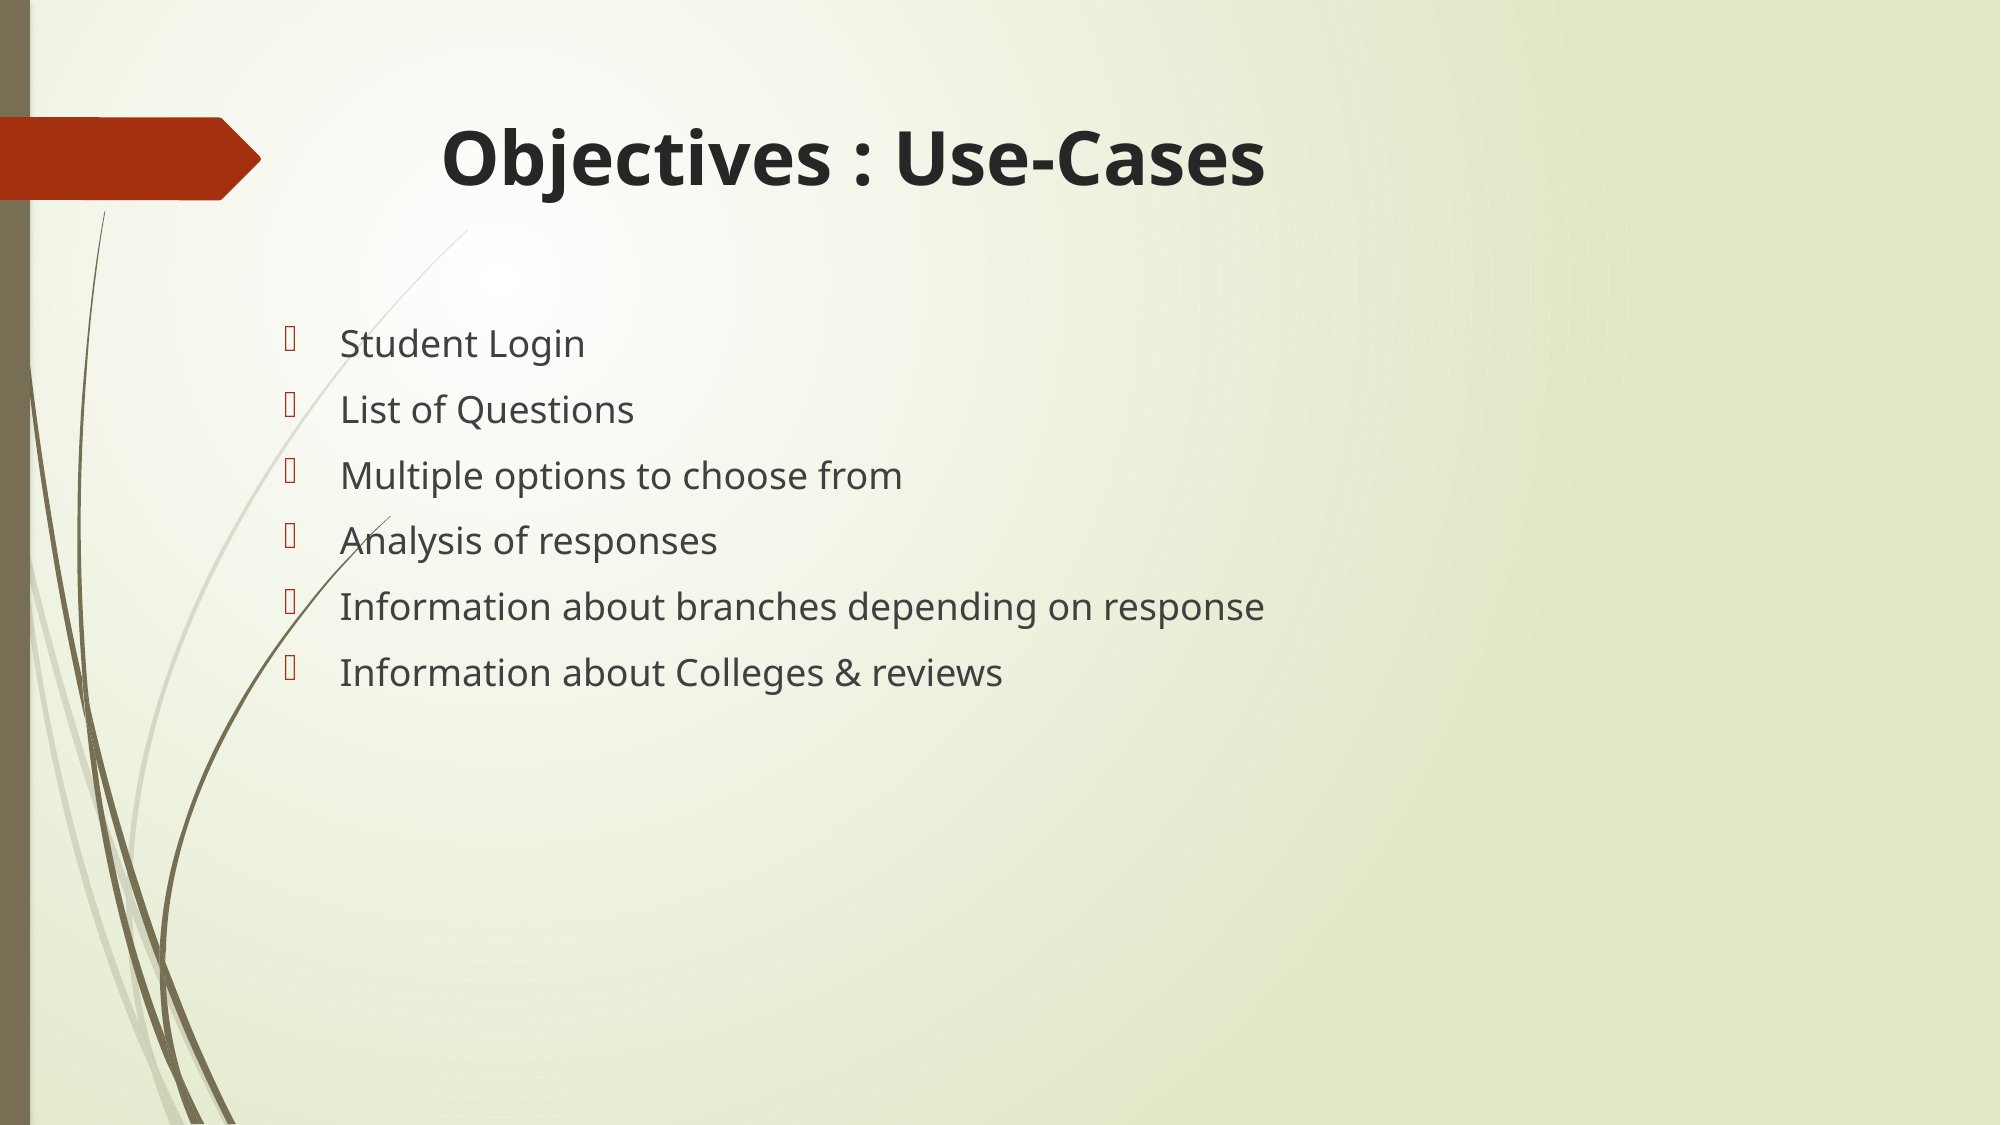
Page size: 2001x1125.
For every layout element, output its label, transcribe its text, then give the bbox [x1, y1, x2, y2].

list Student Login List of Questions Multiple options to choose from Analysis of responses Information about branches depending on response Information about Colleges & reviews [268, 312, 1732, 933]
title Objectives : Use-Cases [425, 102, 1888, 313]
